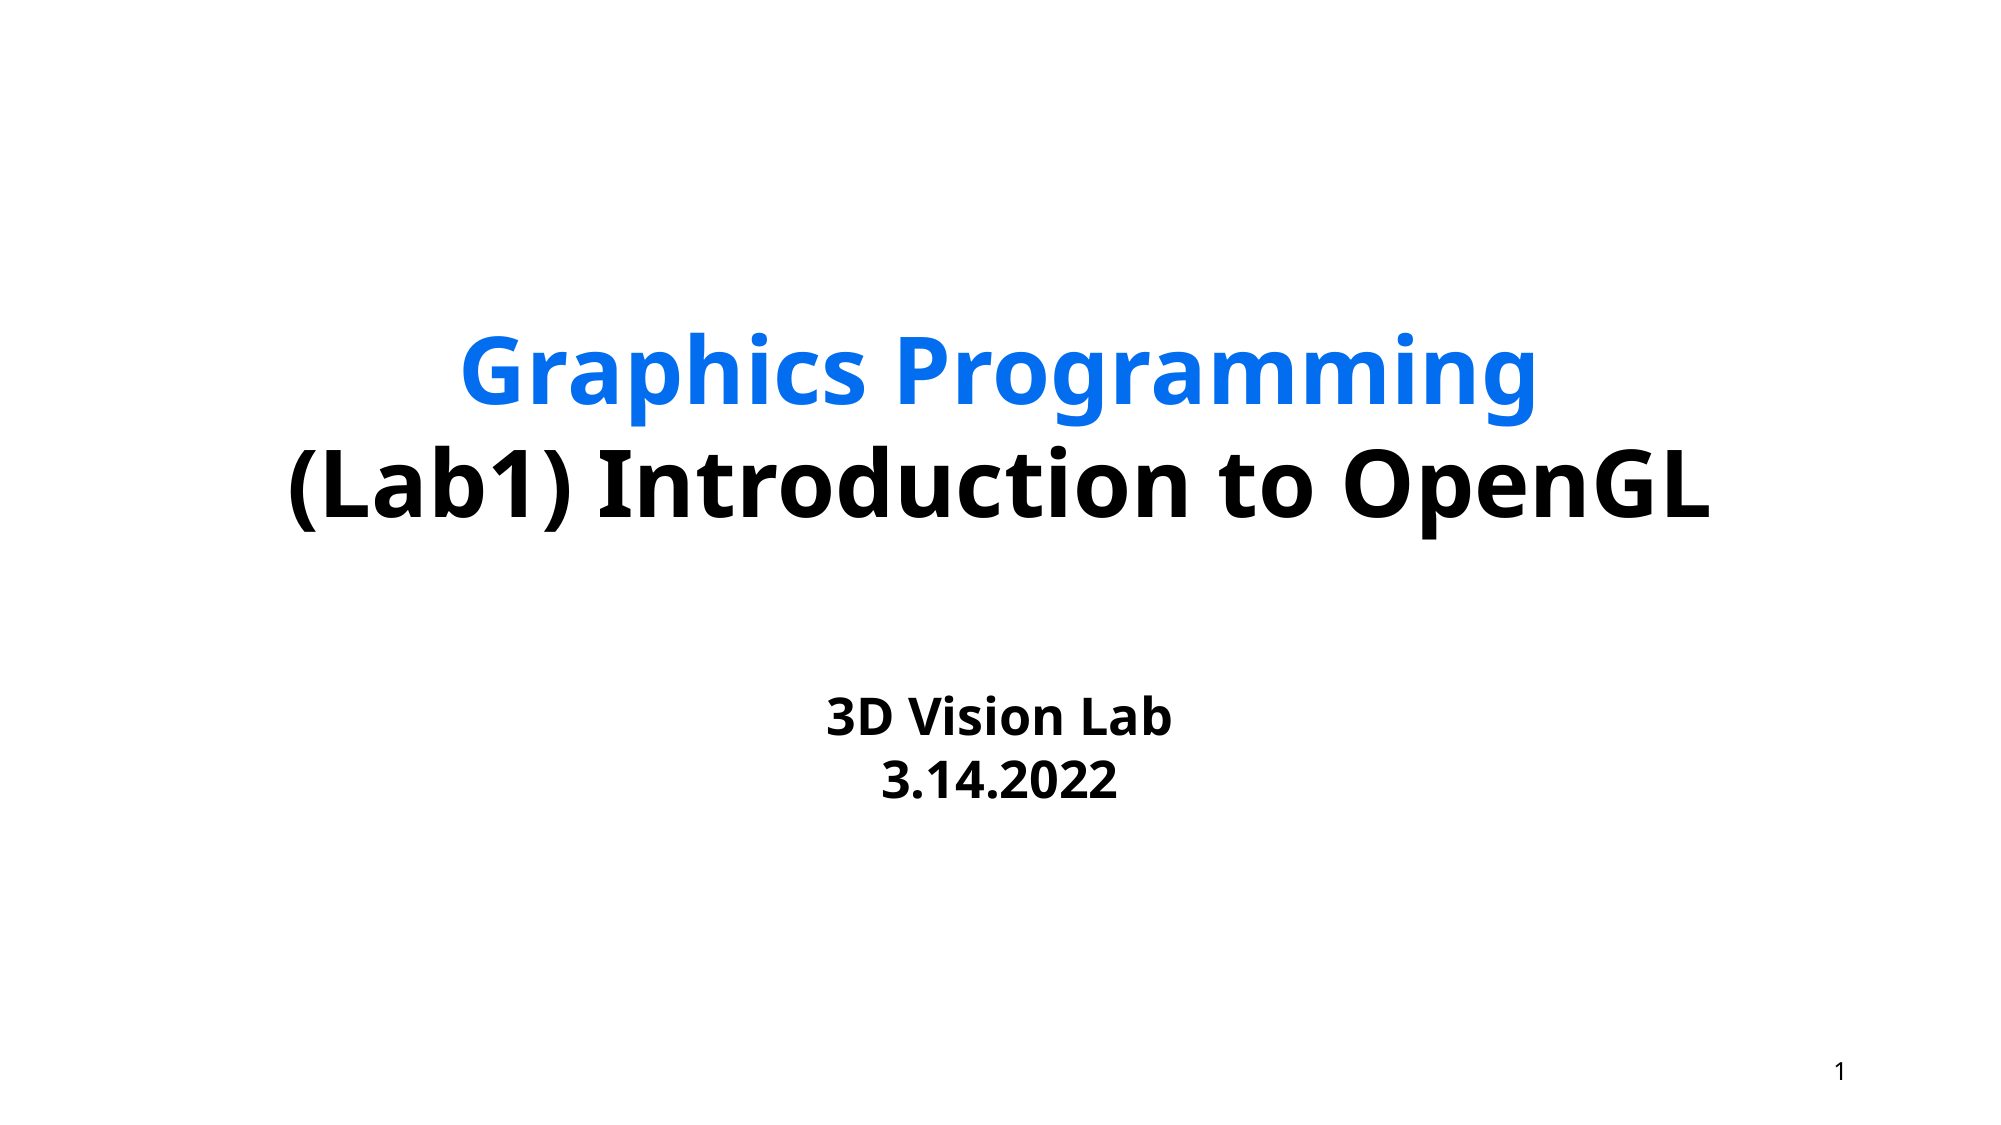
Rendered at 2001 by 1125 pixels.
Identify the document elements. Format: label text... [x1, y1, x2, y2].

slide_number 1 [1412, 1042, 1863, 1103]
text_box 3D Vision Lab 3.14.2022 [742, 676, 1258, 879]
text_box Graphics Programming (Lab1) Introduction to OpenGL [181, 303, 1818, 544]
